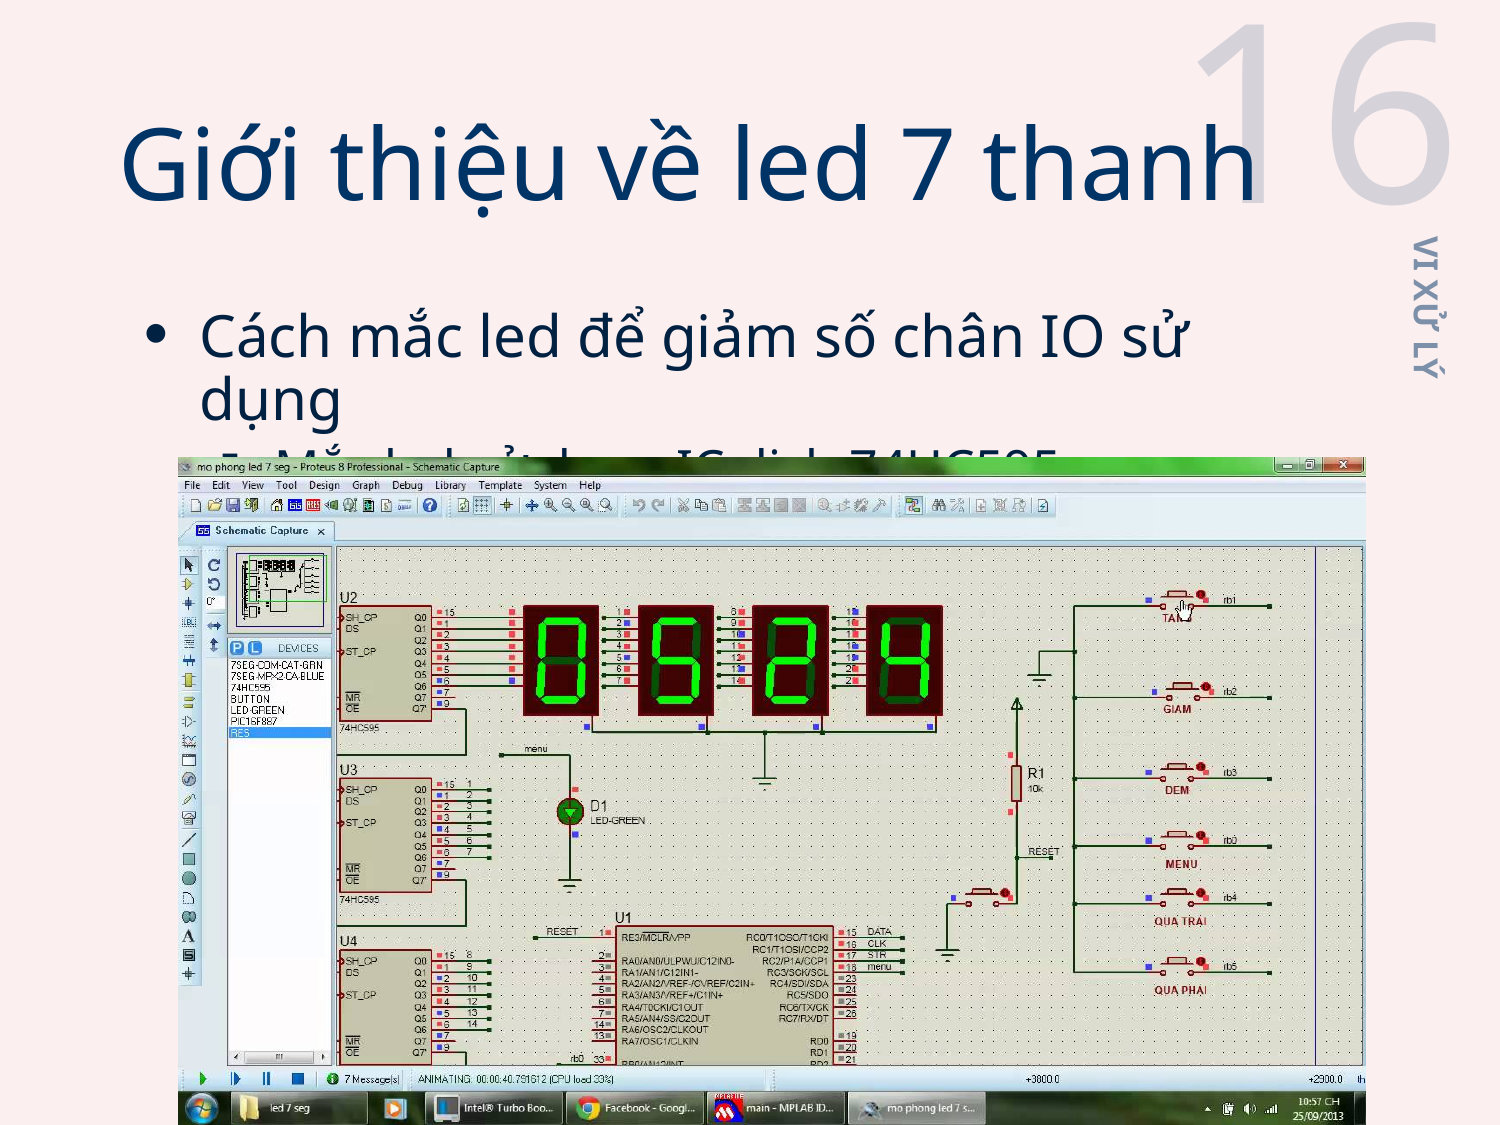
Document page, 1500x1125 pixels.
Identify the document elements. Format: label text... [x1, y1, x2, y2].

title Giới thiệu về led 7 thanh [103, 59, 1357, 278]
picture [178, 457, 1366, 1125]
slide_number 16 [1138, 26, 1477, 222]
list Cách mắc led để giảm số chân IO sử dụng Mắc led sử dụng IC dịch 74HC595 [128, 299, 1357, 982]
footer Vi xử lý [1397, 222, 1457, 1098]
